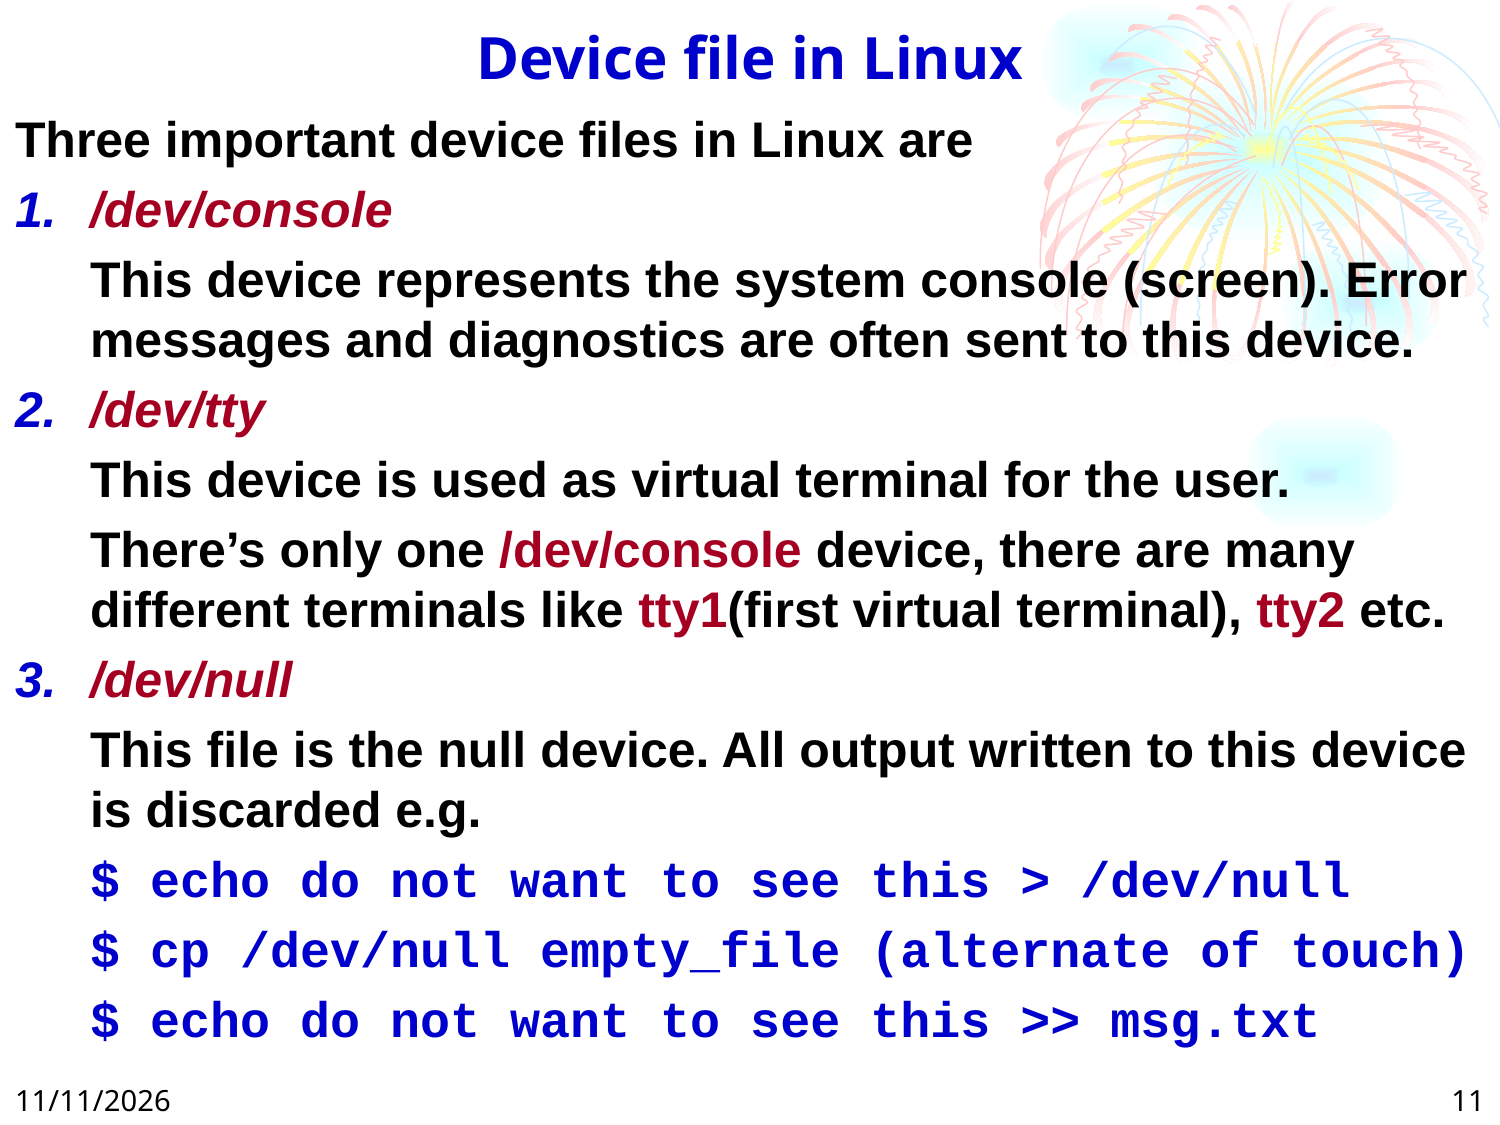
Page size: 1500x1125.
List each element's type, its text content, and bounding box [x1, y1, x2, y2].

title Device file in Linux [0, 0, 1500, 99]
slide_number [0, 1100, 313, 1125]
slide_number 11 [1187, 1100, 1500, 1125]
list Three important device files in Linux are /dev/console This device represents the system console (screen). Error messages and diagnostics are often sent to this device. /dev/tty This device is used as virtual terminal for the user. There’s only one /dev/console device, there are many different terminals like tty1(first virtual terminal), tty2 etc. 3. /dev/null This file is the null device. All output written to this device is discarded e.g. $ echo do not want to see this > /dev/null $ cp /dev/null empty_file (alternate of touch) $ echo do not want to see this >> msg.txt [0, 99, 1500, 1100]
